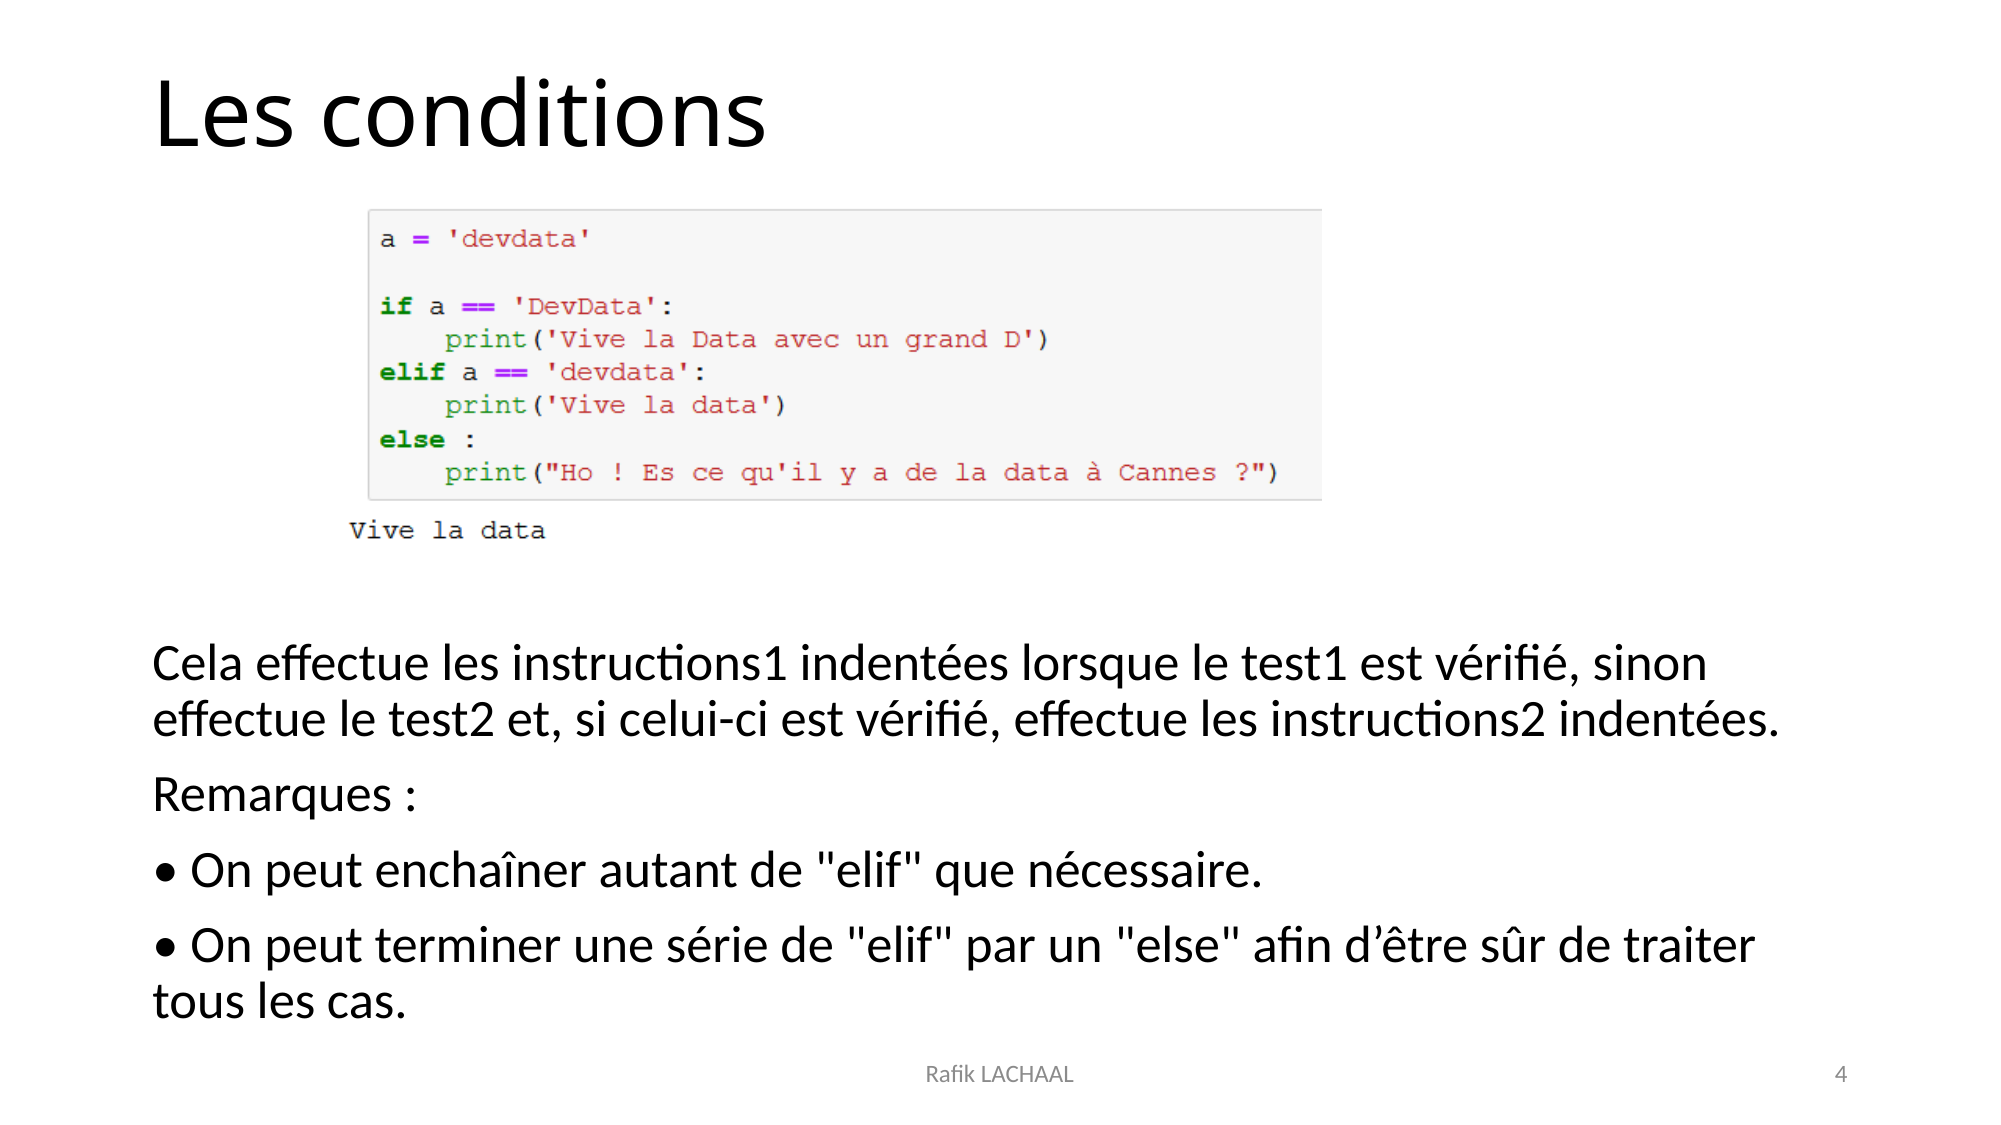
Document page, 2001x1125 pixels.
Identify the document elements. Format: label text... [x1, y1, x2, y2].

title Les conditions [137, 59, 1863, 175]
picture [329, 200, 1322, 559]
footer Rafik LACHAAL [662, 1042, 1338, 1103]
list Cela effectue les instructions1 indentées lorsque le test1 est vérifié, sinon effectue le test2 et, si celui-ci est vérifié, effectue les instructions2 indentées. Remarques : • On peut enchaîner autant de "elif" que nécessaire. • On peut terminer une série de "elif" par un "else" afin d’être sûr de traiter tous les cas. [137, 198, 1863, 1043]
slide_number 4 [1412, 1042, 1863, 1103]
